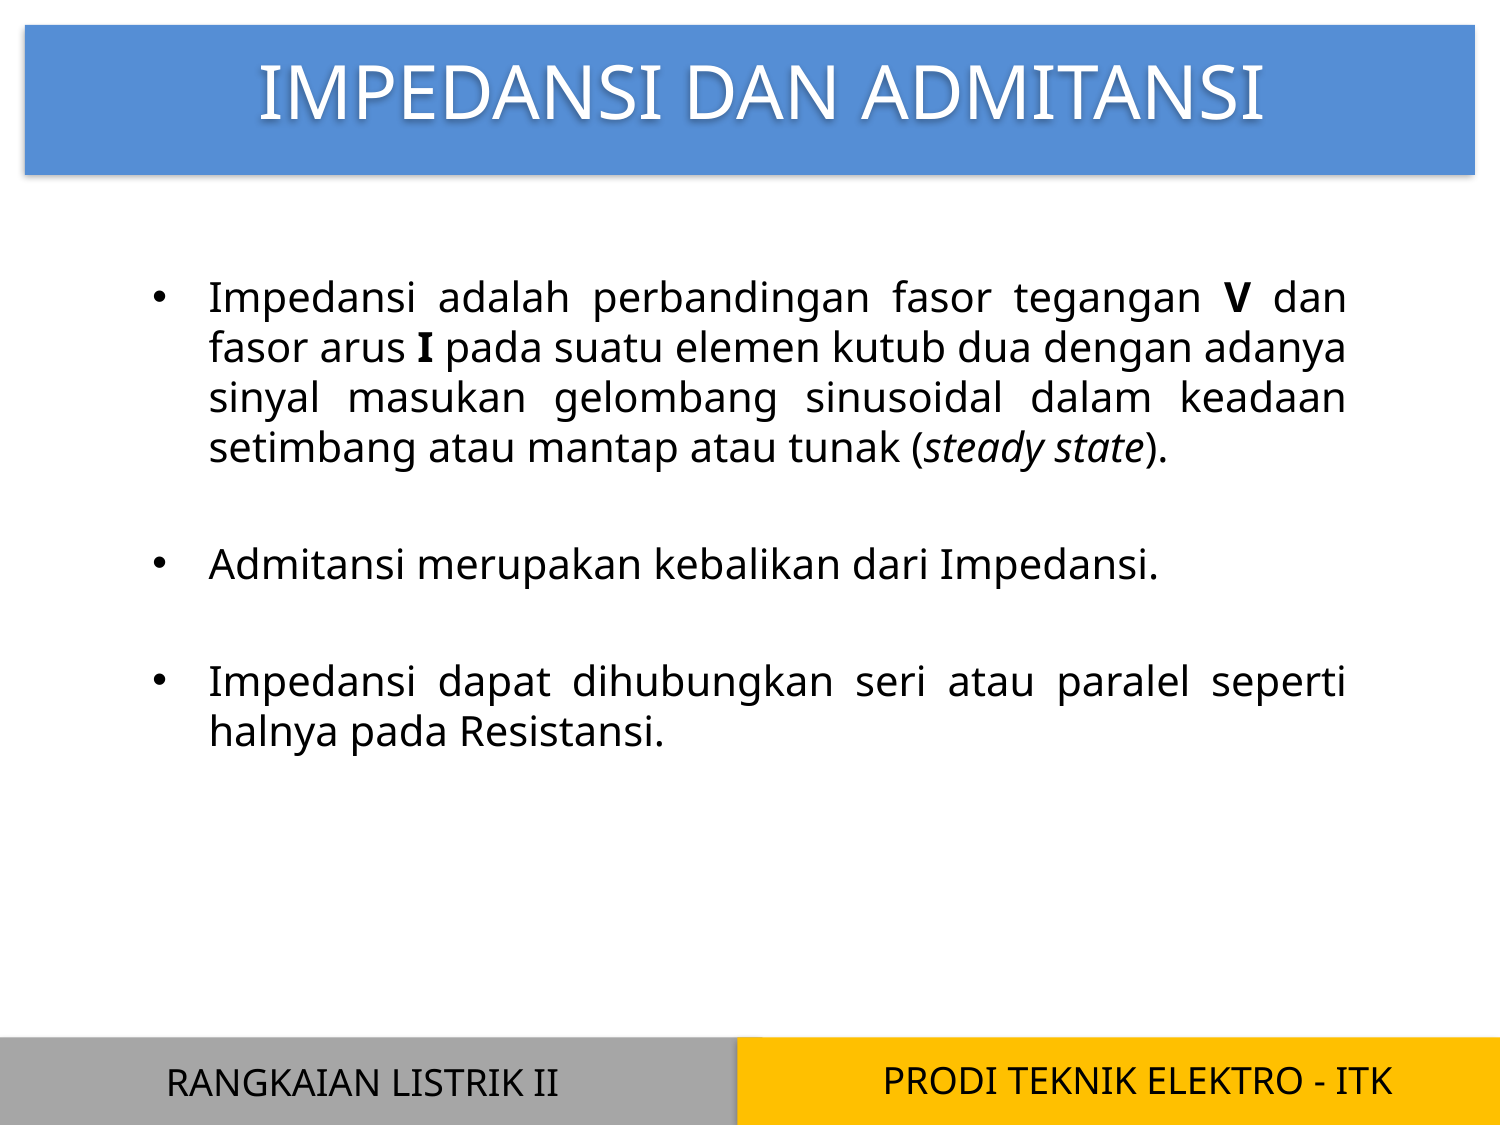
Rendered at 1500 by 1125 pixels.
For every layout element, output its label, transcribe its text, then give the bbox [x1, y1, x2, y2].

text_box Impedansi adalah perbandingan fasor tegangan V dan fasor arus I pada suatu elemen kutub dua dengan adanya sinyal masukan gelombang sinusoidal dalam keadaan setimbang atau mantap atau tunak (steady state). Admitansi merupakan kebalikan dari Impedansi. Impedansi dapat dihubungkan seri atau paralel seperti halnya pada Resistansi. [137, 263, 1363, 1006]
text_box RANGKAIAN LISTRIK II [0, 1051, 725, 1112]
text_box IMPEDANSI DAN ADMITANSI [174, 37, 1350, 143]
text_box [23, 23, 1477, 177]
text_box PRODI TEKNIK ELEKTRO - ITK [774, 1049, 1500, 1110]
text_box [735, 1035, 1500, 1125]
text_box [0, 1035, 735, 1125]
